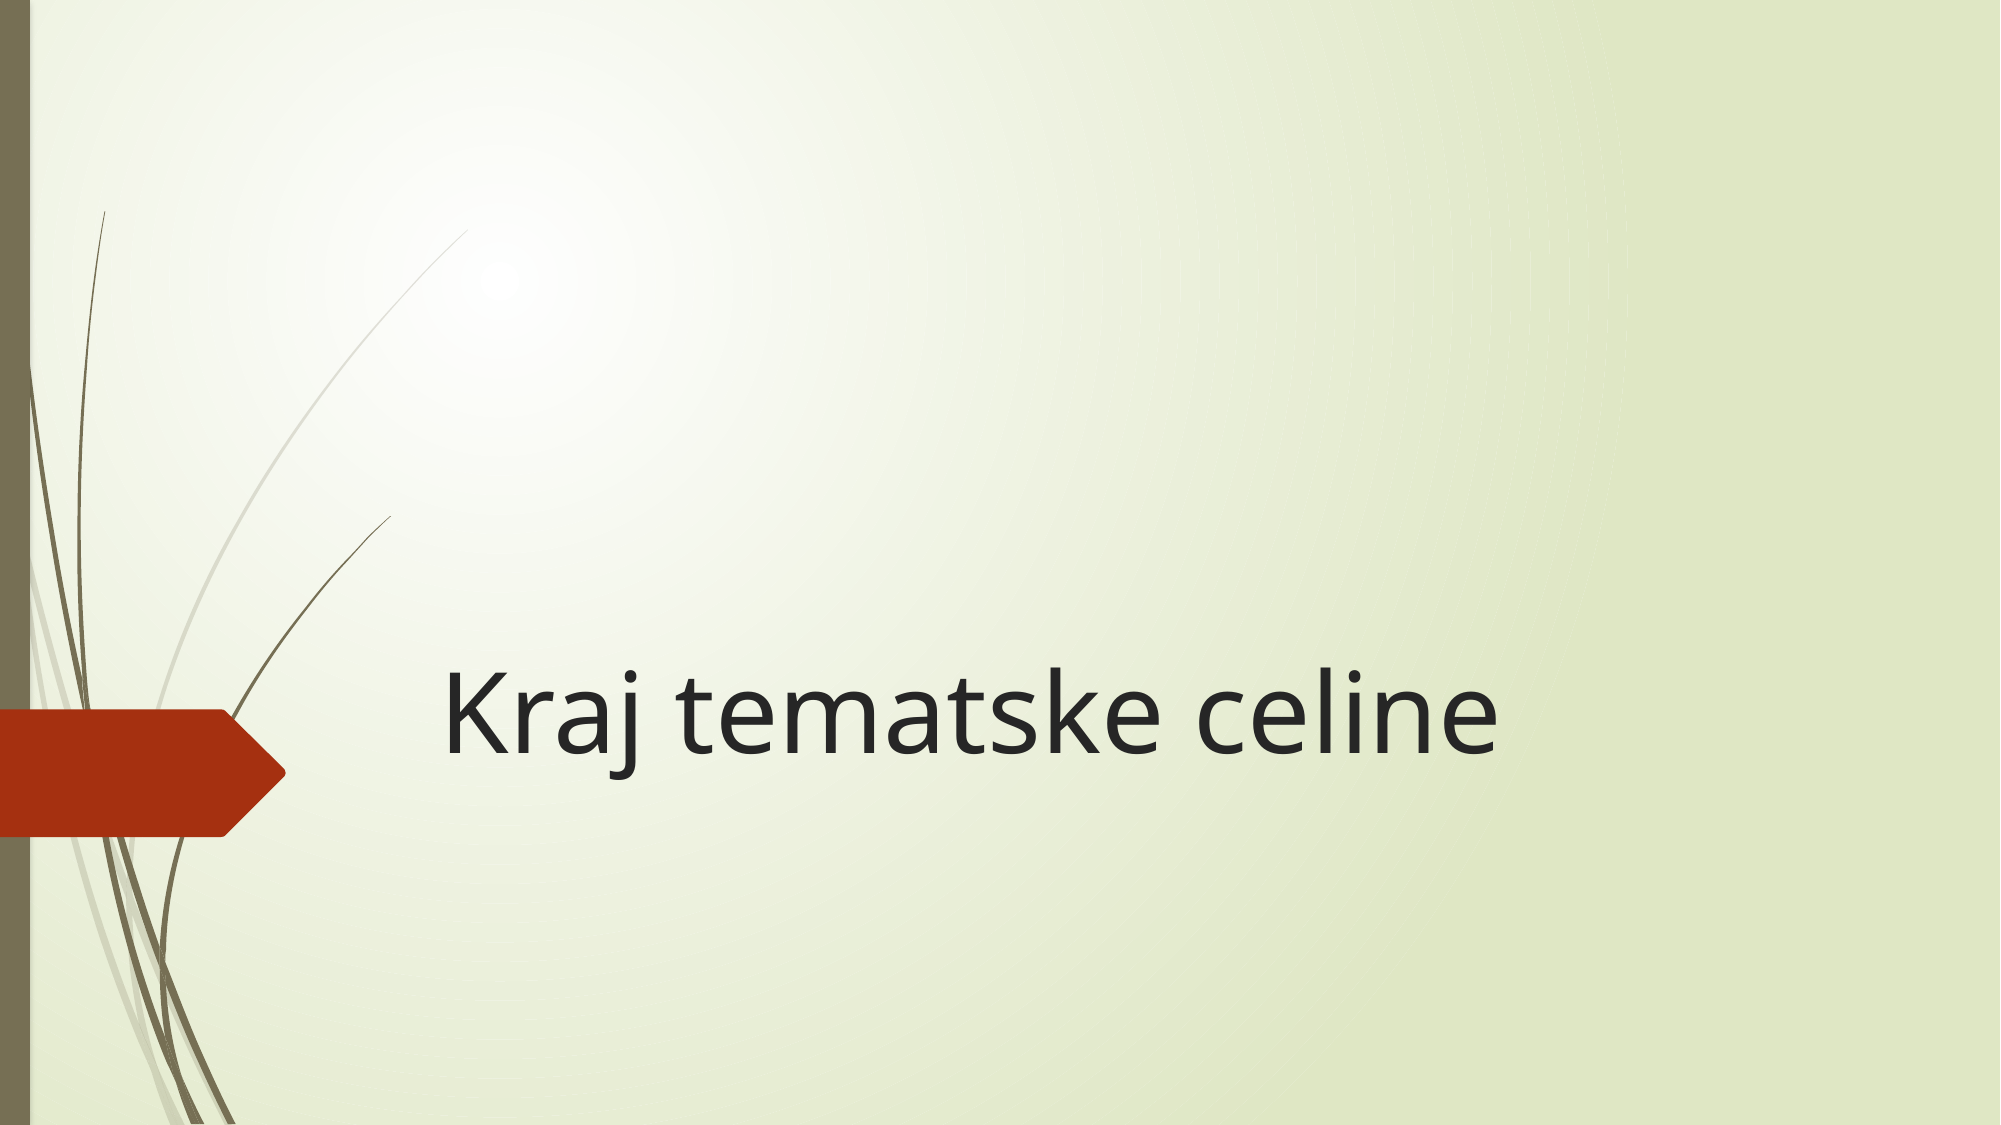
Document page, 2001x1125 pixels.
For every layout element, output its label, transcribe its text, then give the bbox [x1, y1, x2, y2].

title Kraj tematske celine [424, 412, 1888, 784]
